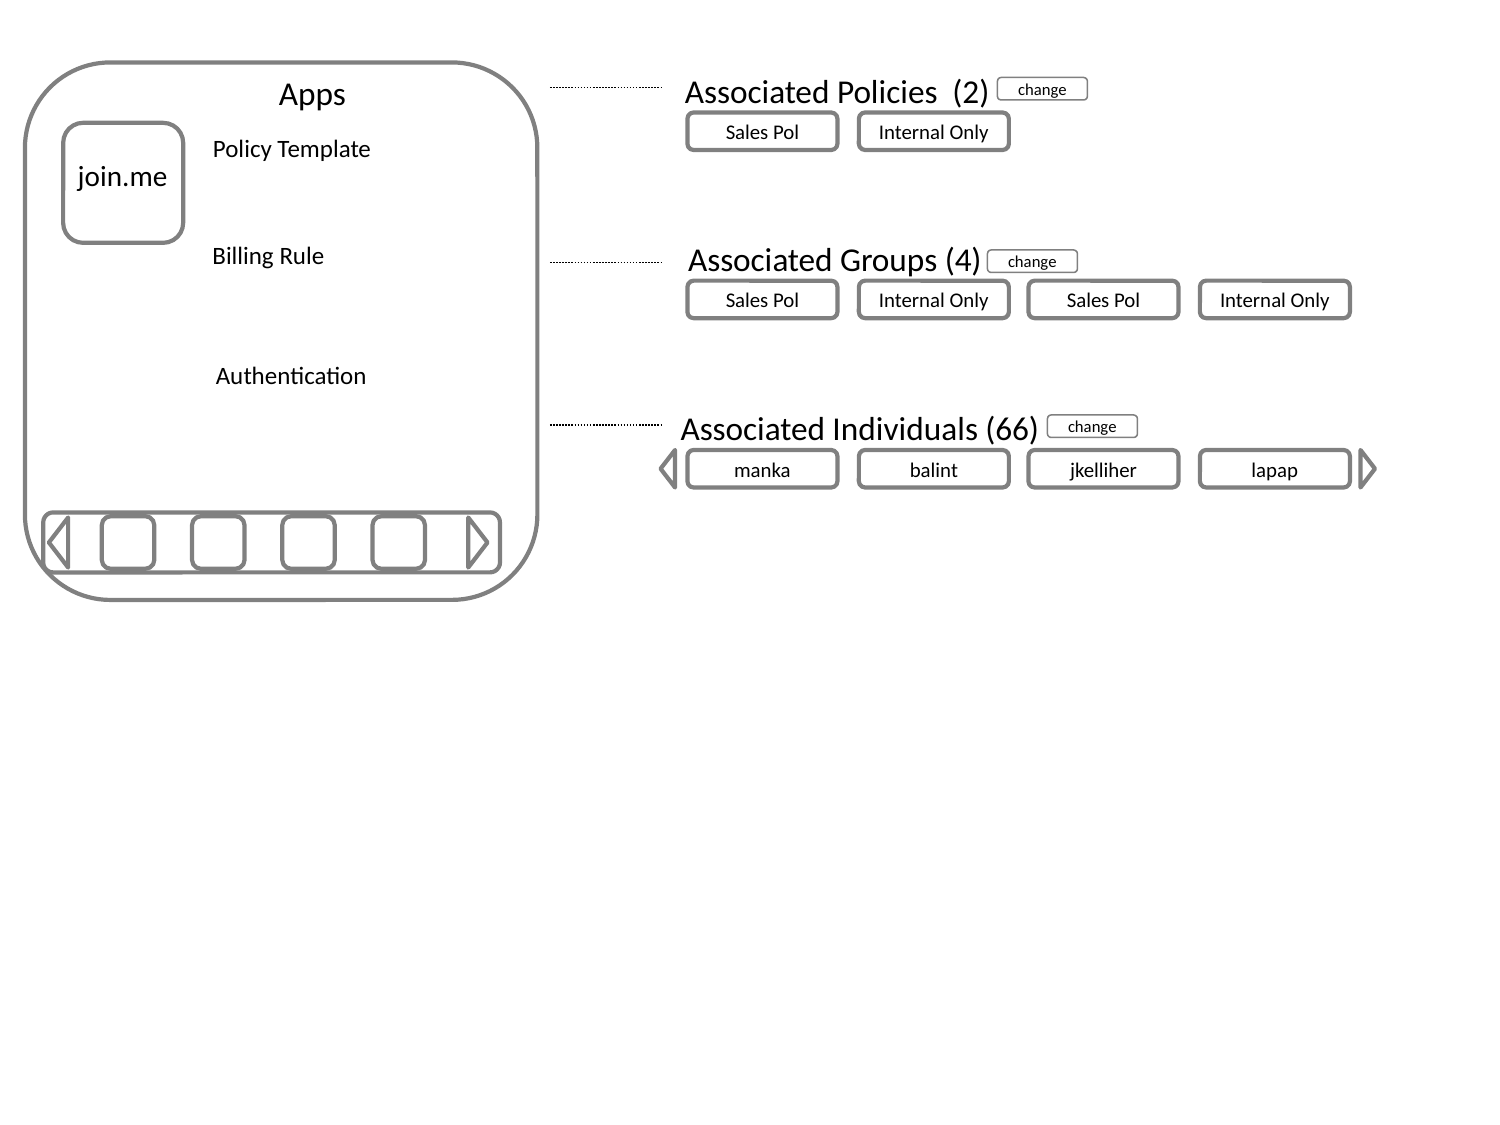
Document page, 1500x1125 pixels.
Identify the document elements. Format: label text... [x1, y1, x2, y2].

text_box manka [685, 447, 840, 490]
text_box Authentication [201, 352, 382, 397]
text_box Internal Only [1197, 278, 1353, 321]
text_box lapap [1197, 447, 1353, 490]
text_box jkelliher [1026, 447, 1181, 490]
text_box Sales Pol [685, 110, 840, 153]
text_box balint [856, 447, 1011, 490]
text_box Associated Groups (4) [673, 231, 997, 286]
text_box [658, 448, 678, 490]
text_box change [1045, 412, 1140, 440]
text_box Billing Rule [197, 231, 340, 277]
text_box [22, 60, 540, 603]
text_box Sales Pol [685, 278, 840, 321]
text_box Internal Only [856, 110, 1011, 153]
text_box Internal Only [856, 278, 1011, 321]
text_box Sales Pol [1026, 278, 1181, 321]
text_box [42, 512, 501, 573]
text_box Policy Template [198, 125, 387, 170]
text_box change [985, 247, 1080, 275]
text_box Associated Policies (2) [670, 62, 1005, 118]
text_box Associated Individuals (66) [665, 399, 1055, 455]
text_box [61, 120, 186, 245]
text_box change [995, 75, 1090, 103]
text_box Apps [264, 64, 361, 120]
text_box [1358, 448, 1377, 490]
